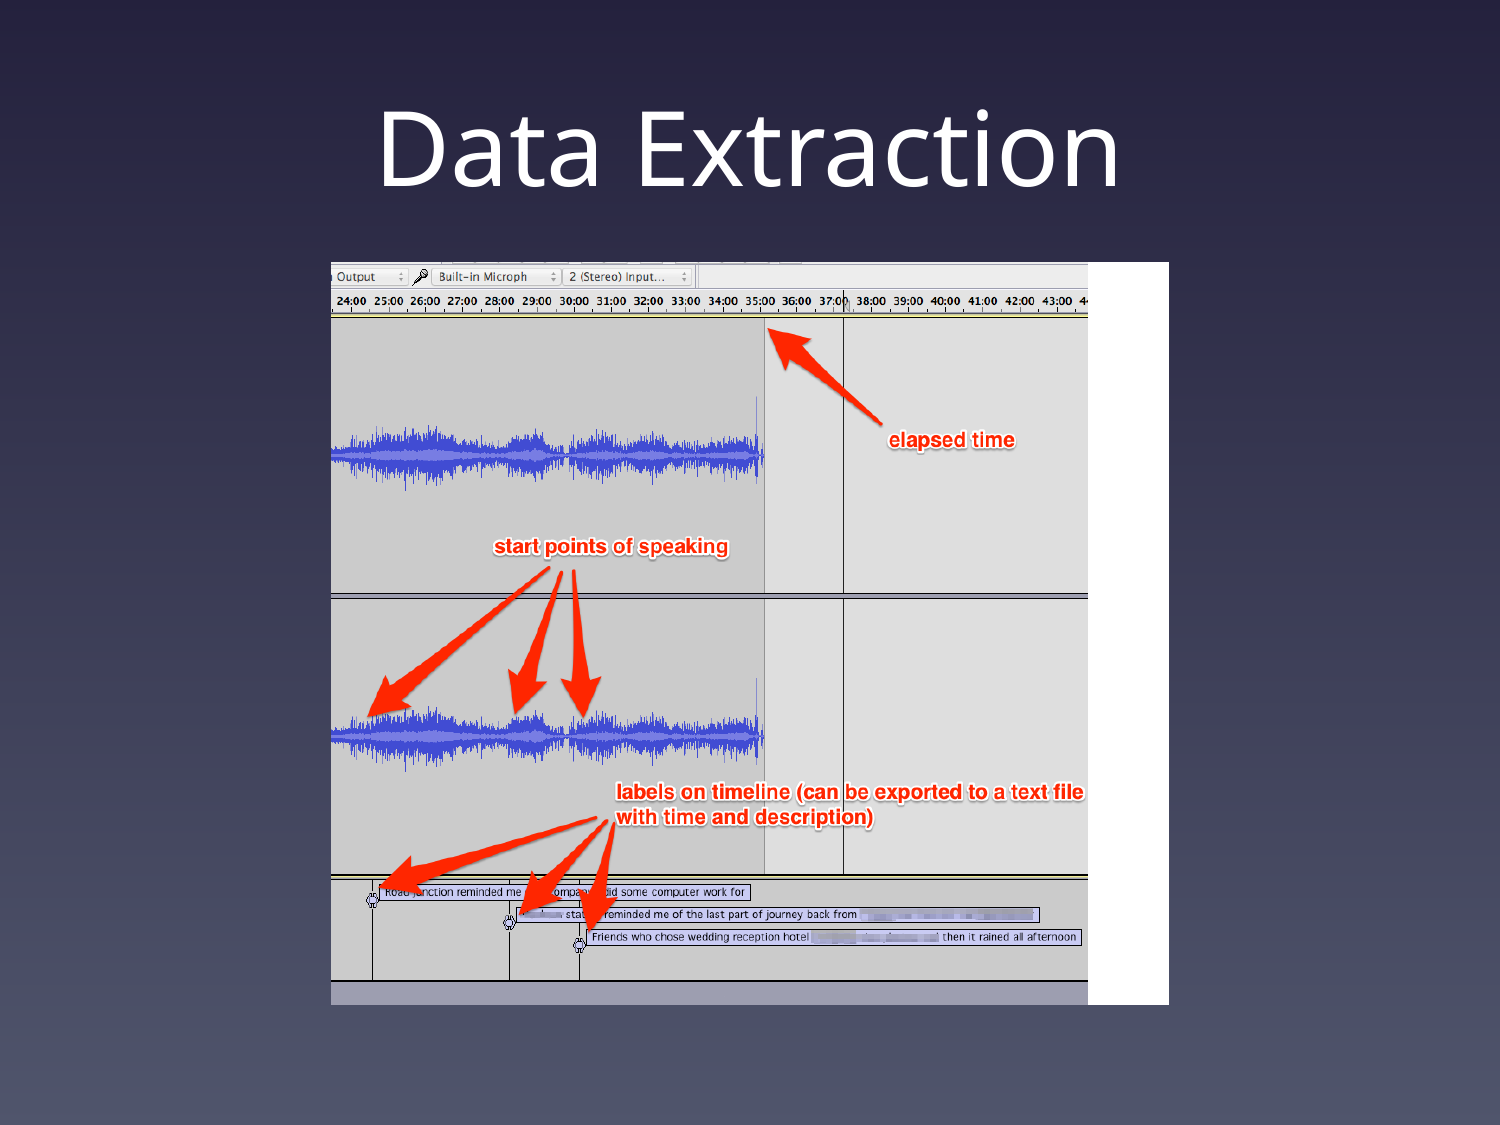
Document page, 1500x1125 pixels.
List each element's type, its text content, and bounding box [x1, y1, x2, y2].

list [74, 262, 1426, 1006]
title Data Extraction [75, 75, 1425, 261]
